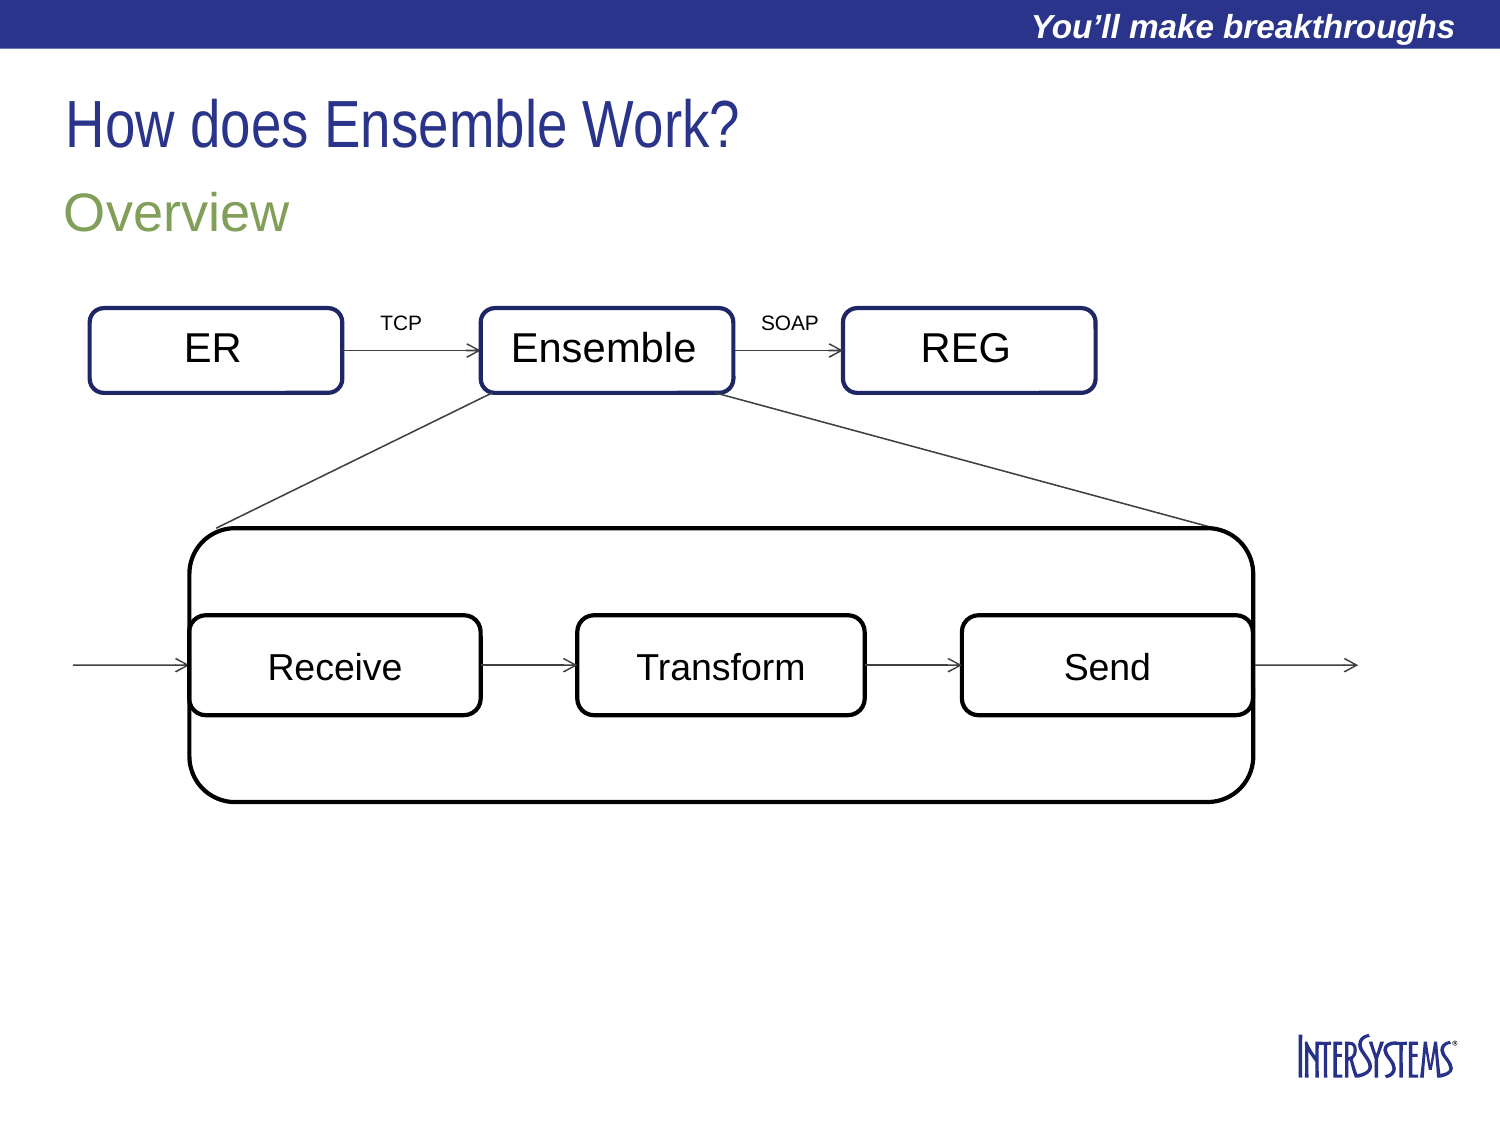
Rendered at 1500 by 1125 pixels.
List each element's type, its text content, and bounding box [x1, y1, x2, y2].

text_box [715, 392, 1215, 526]
text_box SOAP [752, 306, 828, 336]
title How does Ensemble Work? [50, 58, 1444, 169]
text_box TCP [363, 306, 439, 336]
list Overview [48, 180, 1446, 237]
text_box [89, 307, 343, 394]
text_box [215, 392, 493, 526]
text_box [480, 307, 734, 394]
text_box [842, 307, 1096, 391]
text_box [72, 527, 1359, 803]
